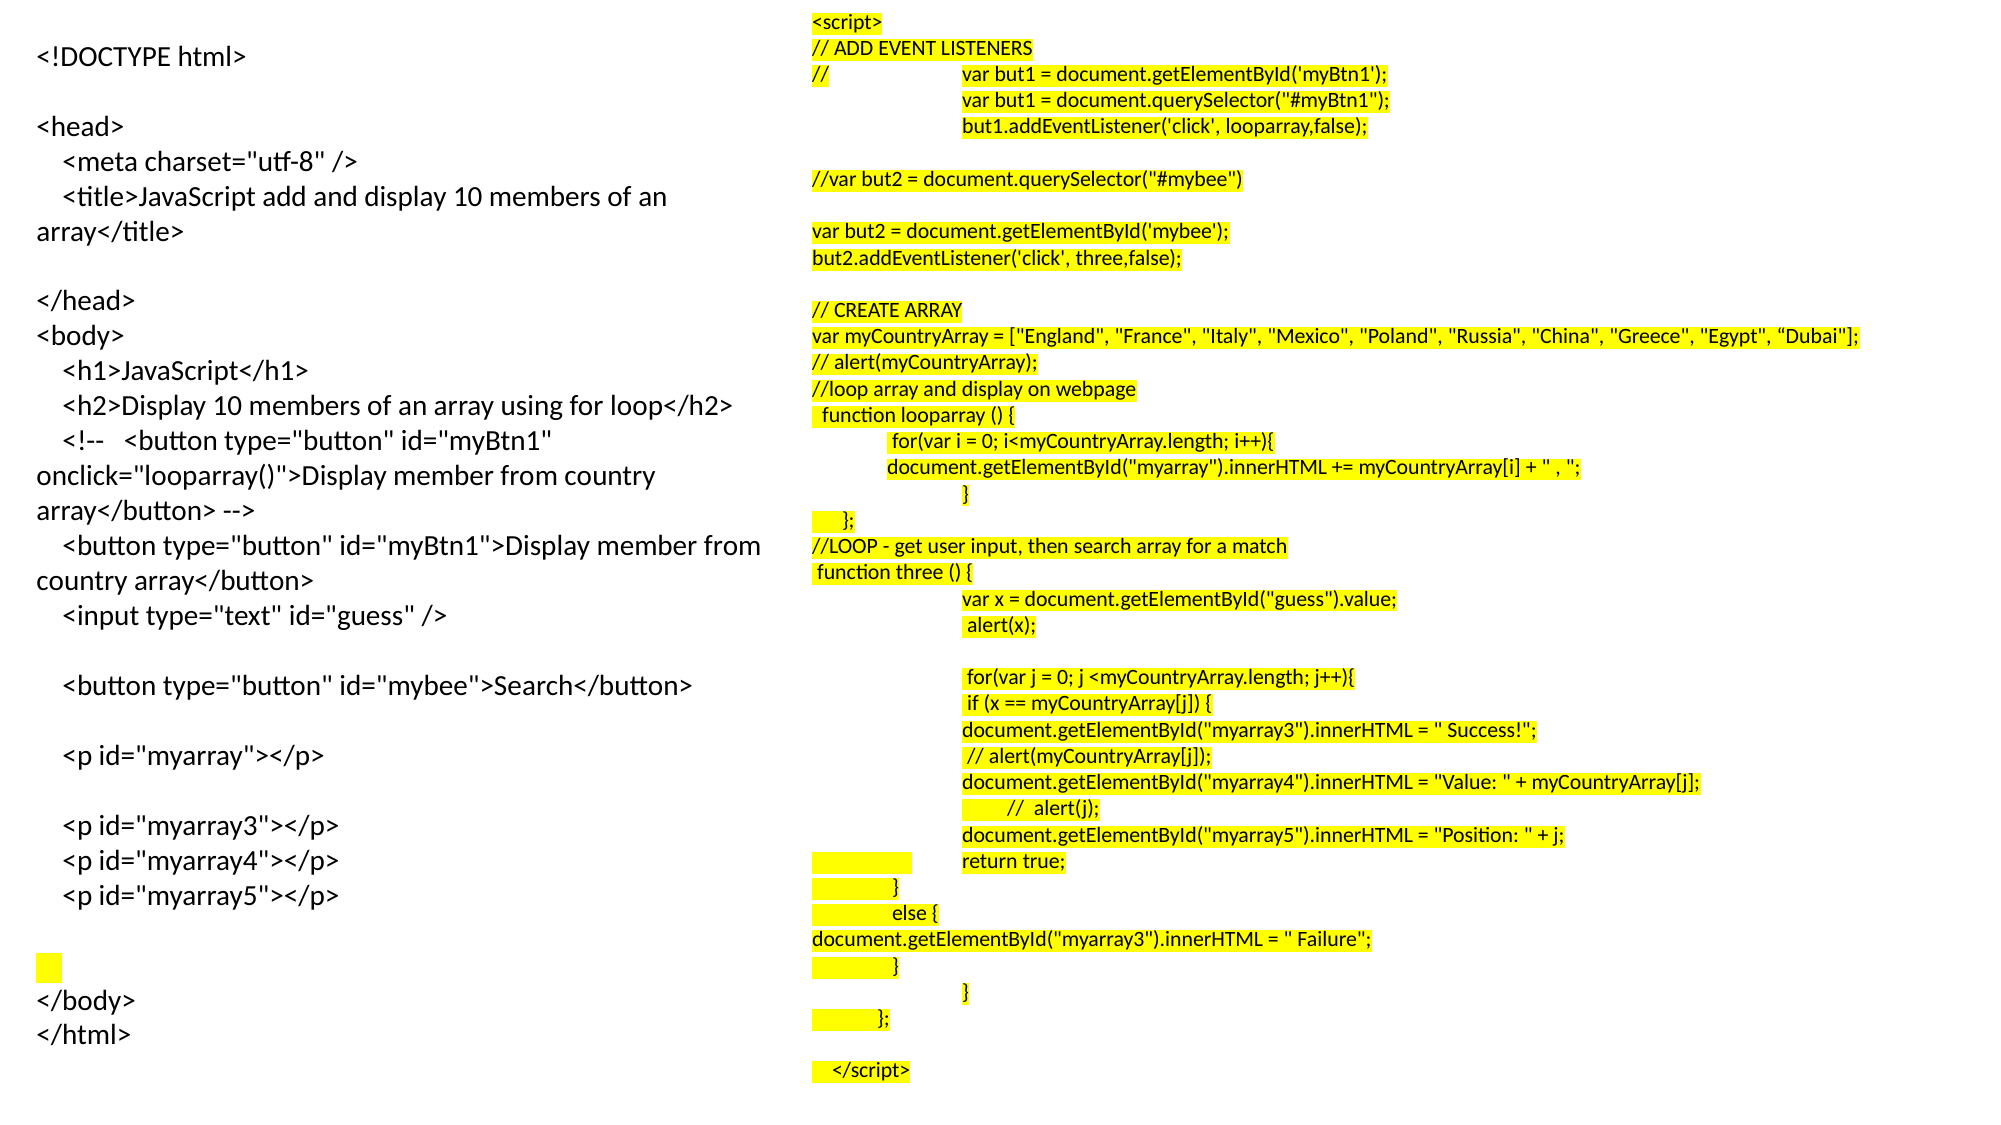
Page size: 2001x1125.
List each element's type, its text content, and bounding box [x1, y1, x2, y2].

text_box <!DOCTYPE html> <head> <meta charset="utf-8" /> <title>JavaScript add and display 10 members of an array</title> </head> <body> <h1>JavaScript</h1> <h2>Display 10 members of an array using for loop</h2> <!-- <button type="button" id="myBtn1" onclick="looparray()">Display member from country array</button> --> <button type="button" id="myBtn1">Display member from country array</button> <input type="text" id="guess" /> <button type="button" id="mybee">Search</button> <p id="myarray"></p> <p id="myarray3"></p> <p id="myarray4"></p> <p id="myarray5"></p> </body> </html> [21, 29, 780, 1084]
text_box <script> // ADD EVENT LISTENERS // var but1 = document.getElementById('myBtn1'); var but1 = document.querySelector("#myBtn1"); but1.addEventListener('click', looparray,false); //var but2 = document.querySelector("#mybee") var but2 = document.getElementById('mybee'); but2.addEventListener('click', three,false); // CREATE ARRAY var myCountryArray = ["England", "France", "Italy", "Mexico", "Poland", "Russia", "China", "Greece", "Egypt", “Dubai"]; // alert(myCountryArray); //loop array and display on webpage function looparray () { for(var i = 0; i<myCountryArray.length; i++){ document.getElementById("myarray").innerHTML += myCountryArray[i] + " , "; } }; //LOOP - get user input, then search array for a match function three () { var x = document.getElementById("guess").value; alert(x); for(var j = 0; j <myCountryArray.length; j++){ if (x == myCountryArray[j]) { document.getElementById("myarray3").innerHTML = " Success!"; // alert(myCountryArray[j]); document.getElementById("myarray4").innerHTML = "Value: " + myCountryArray[j]; // alert(j); document.getElementById("myarray5").innerHTML = "Position: " + j; return true; } else { document.getElementById("myarray3").innerHTML = " Failure"; } } }; </script> [797, 0, 1939, 1090]
